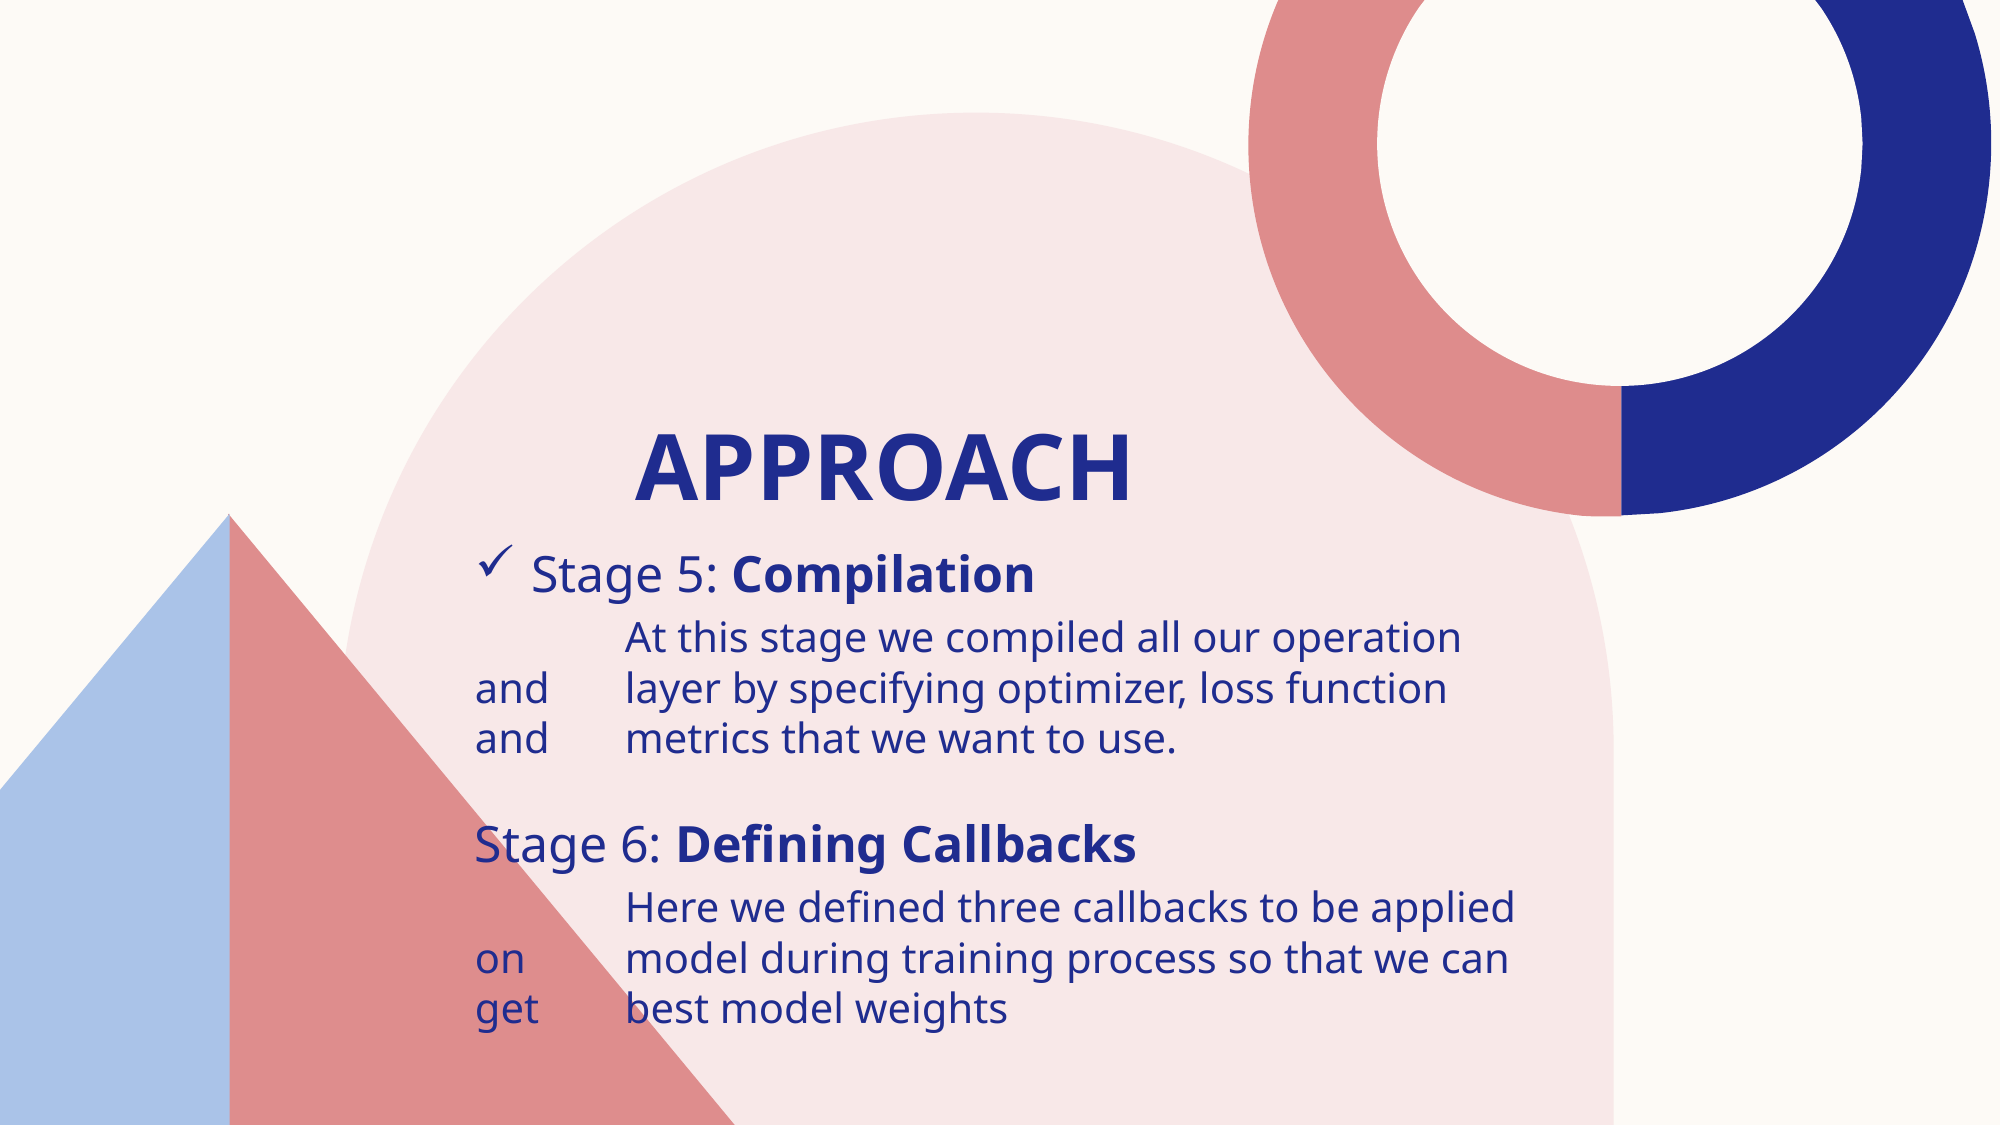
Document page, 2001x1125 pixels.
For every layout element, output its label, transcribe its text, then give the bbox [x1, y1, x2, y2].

list Stage 5: Compilation At this stage we compiled all our operation and layer by specifying optimizer, loss function and metrics that we want to use. Stage 6: Defining Callbacks Here we defined three callbacks to be applied on model during training process so that we can get best model weights [474, 542, 1525, 1125]
title approach [360, 400, 1411, 527]
